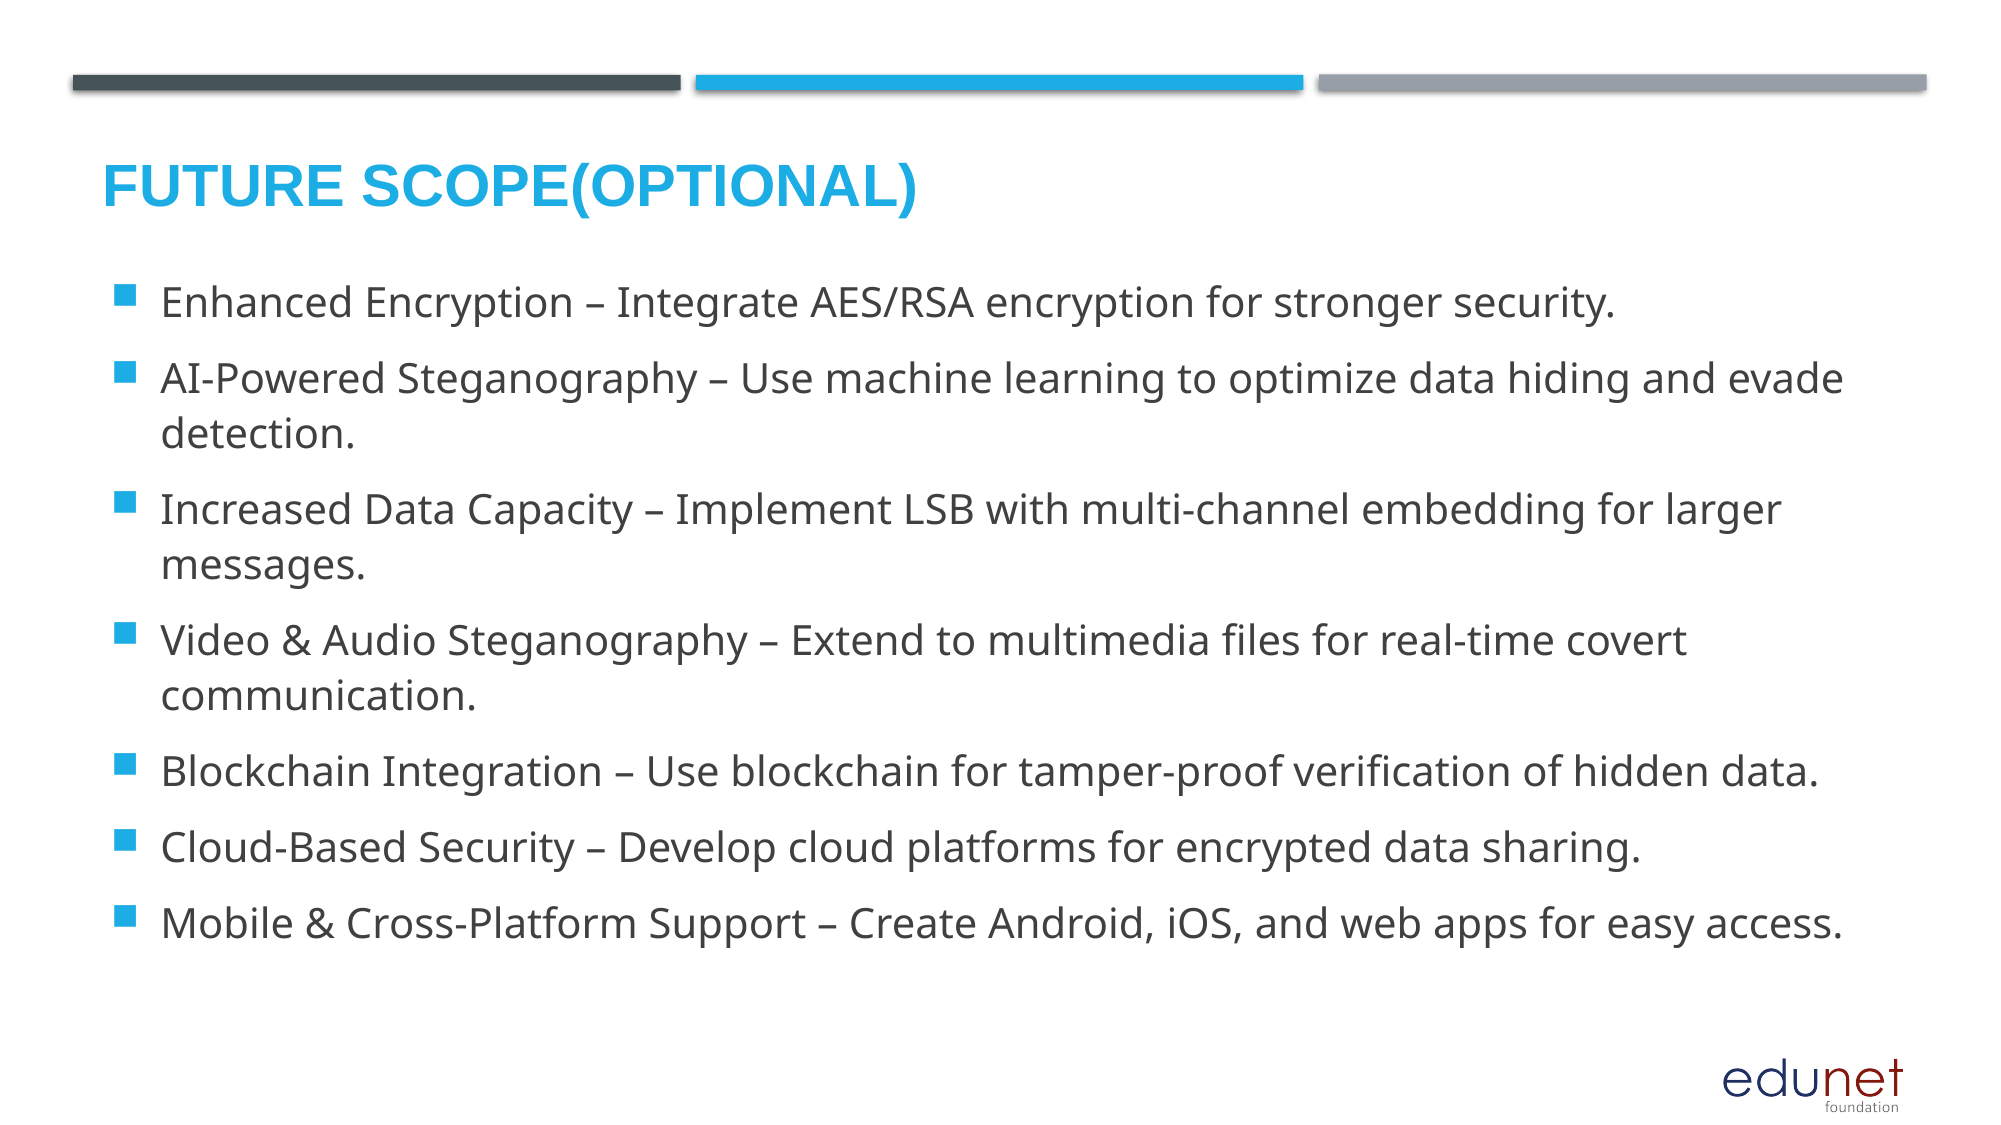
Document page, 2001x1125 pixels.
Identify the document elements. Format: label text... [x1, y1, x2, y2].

picture [1719, 1056, 1905, 1116]
list Enhanced Encryption – Integrate AES/RSA encryption for stronger security. AI-Powered Steganography – Use machine learning to optimize data hiding and evade detection. Increased Data Capacity – Implement LSB with multi-channel embedding for larger messages. Video & Audio Steganography – Extend to multimedia files for real-time covert communication. Blockchain Integration – Use blockchain for tamper-proof verification of hidden data. Cloud-Based Security – Develop cloud platforms for encrypted data sharing. Mobile & Cross-Platform Support – Create Android, iOS, and web apps for easy access. [95, 237, 1905, 981]
text_box Future scope(optional) [87, 138, 1898, 226]
